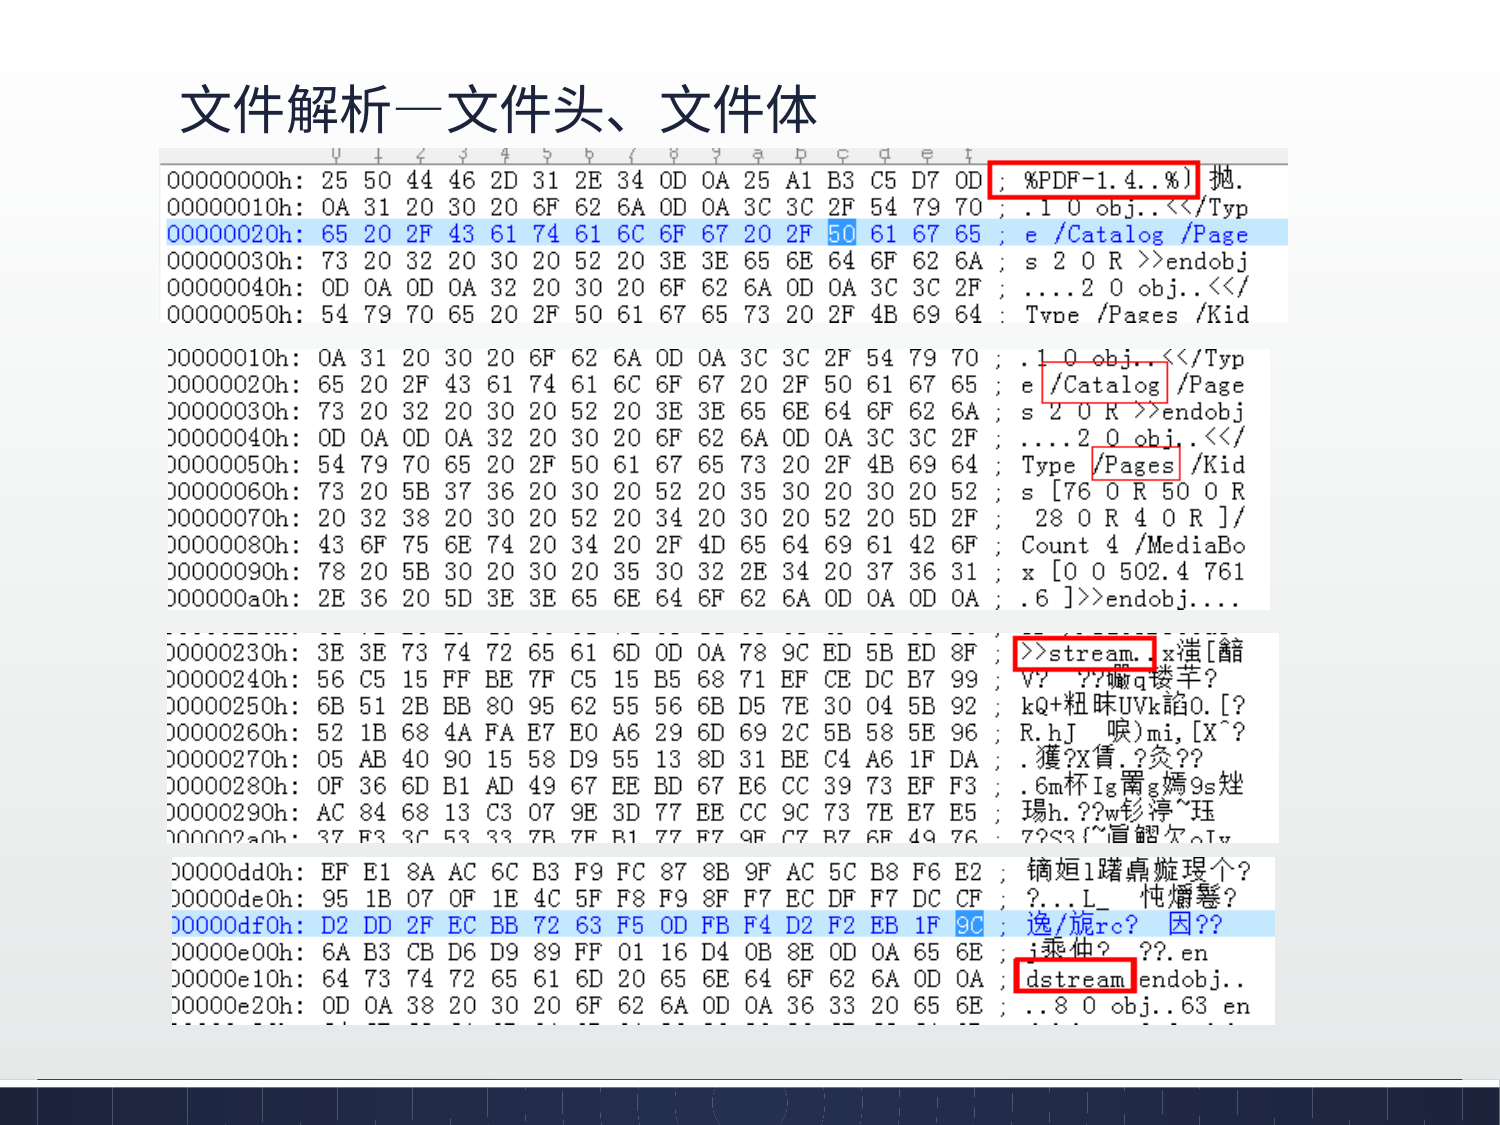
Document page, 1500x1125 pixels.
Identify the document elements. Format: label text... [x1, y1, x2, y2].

picture [168, 349, 1270, 610]
picture [167, 633, 1279, 843]
picture [172, 857, 1275, 1025]
picture [159, 148, 1288, 323]
title 文件解析—文件头、文件体 [165, 76, 1335, 279]
